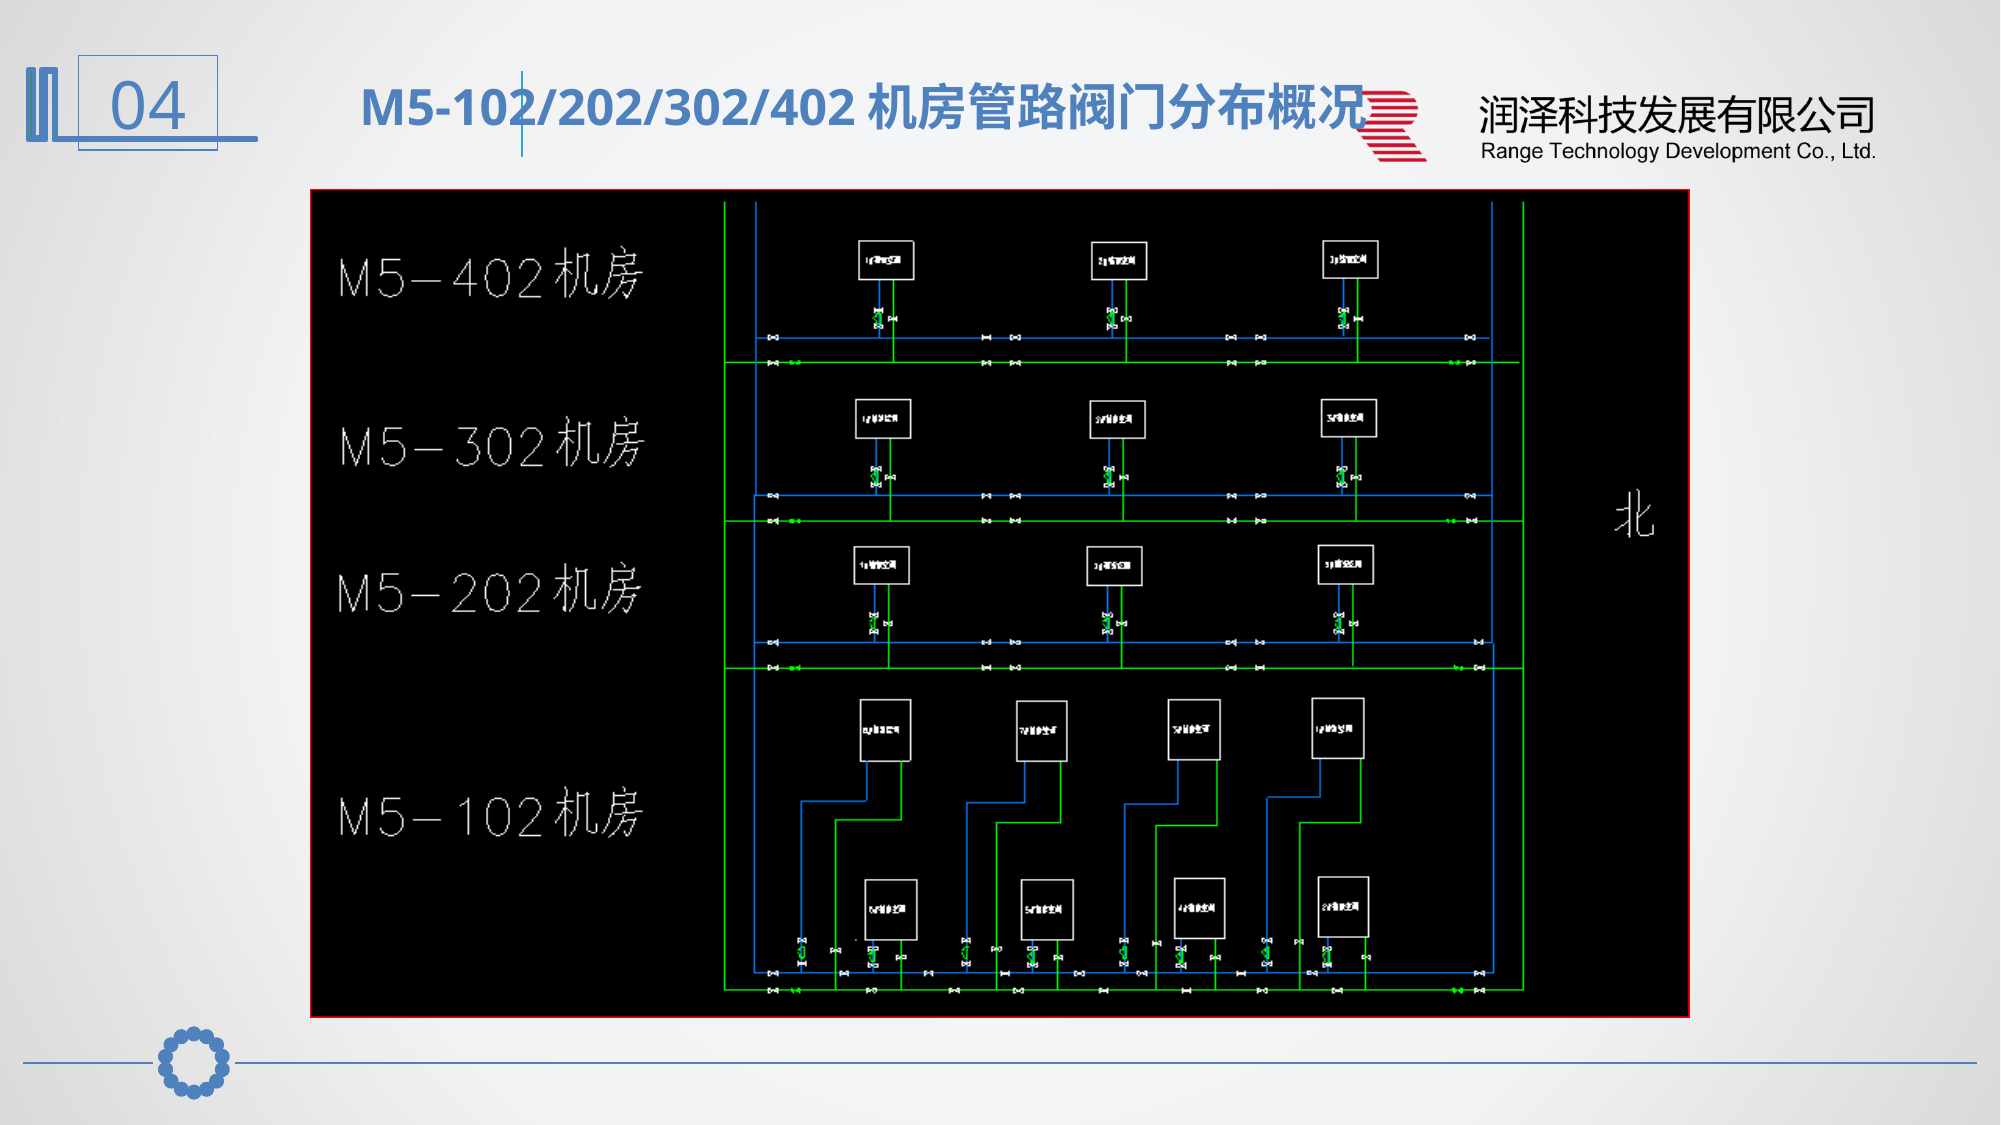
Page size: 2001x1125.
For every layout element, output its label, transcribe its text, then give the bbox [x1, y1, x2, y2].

text_box M5-102/202/302/402机房管路阀门分布概况 [344, 67, 1383, 143]
picture [0, 0, 2001, 1125]
